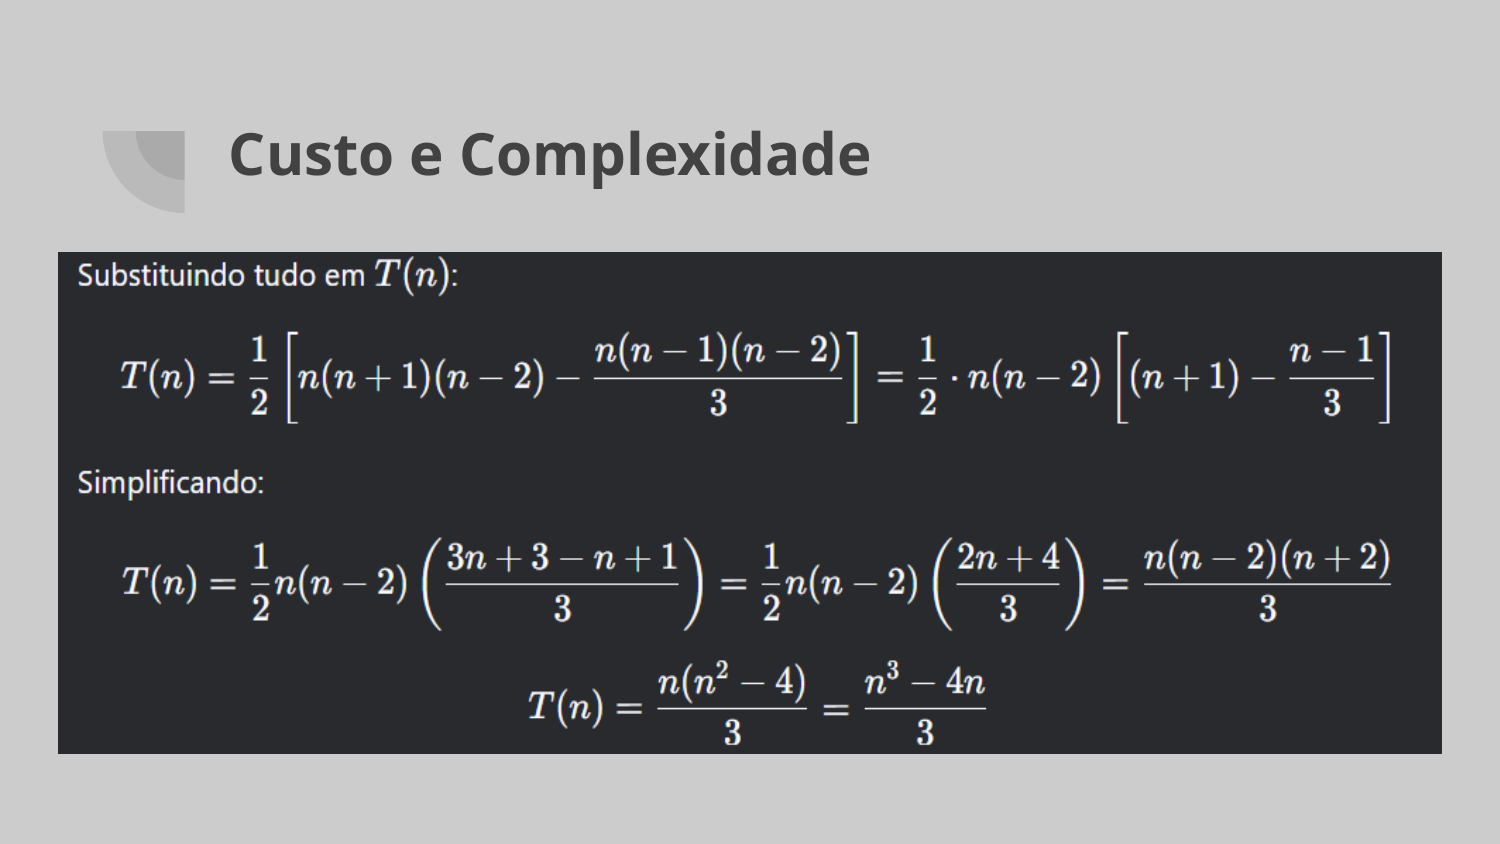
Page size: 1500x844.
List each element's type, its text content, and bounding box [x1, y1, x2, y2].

title Custo e Complexidade [213, 98, 1368, 251]
picture [58, 252, 1442, 755]
